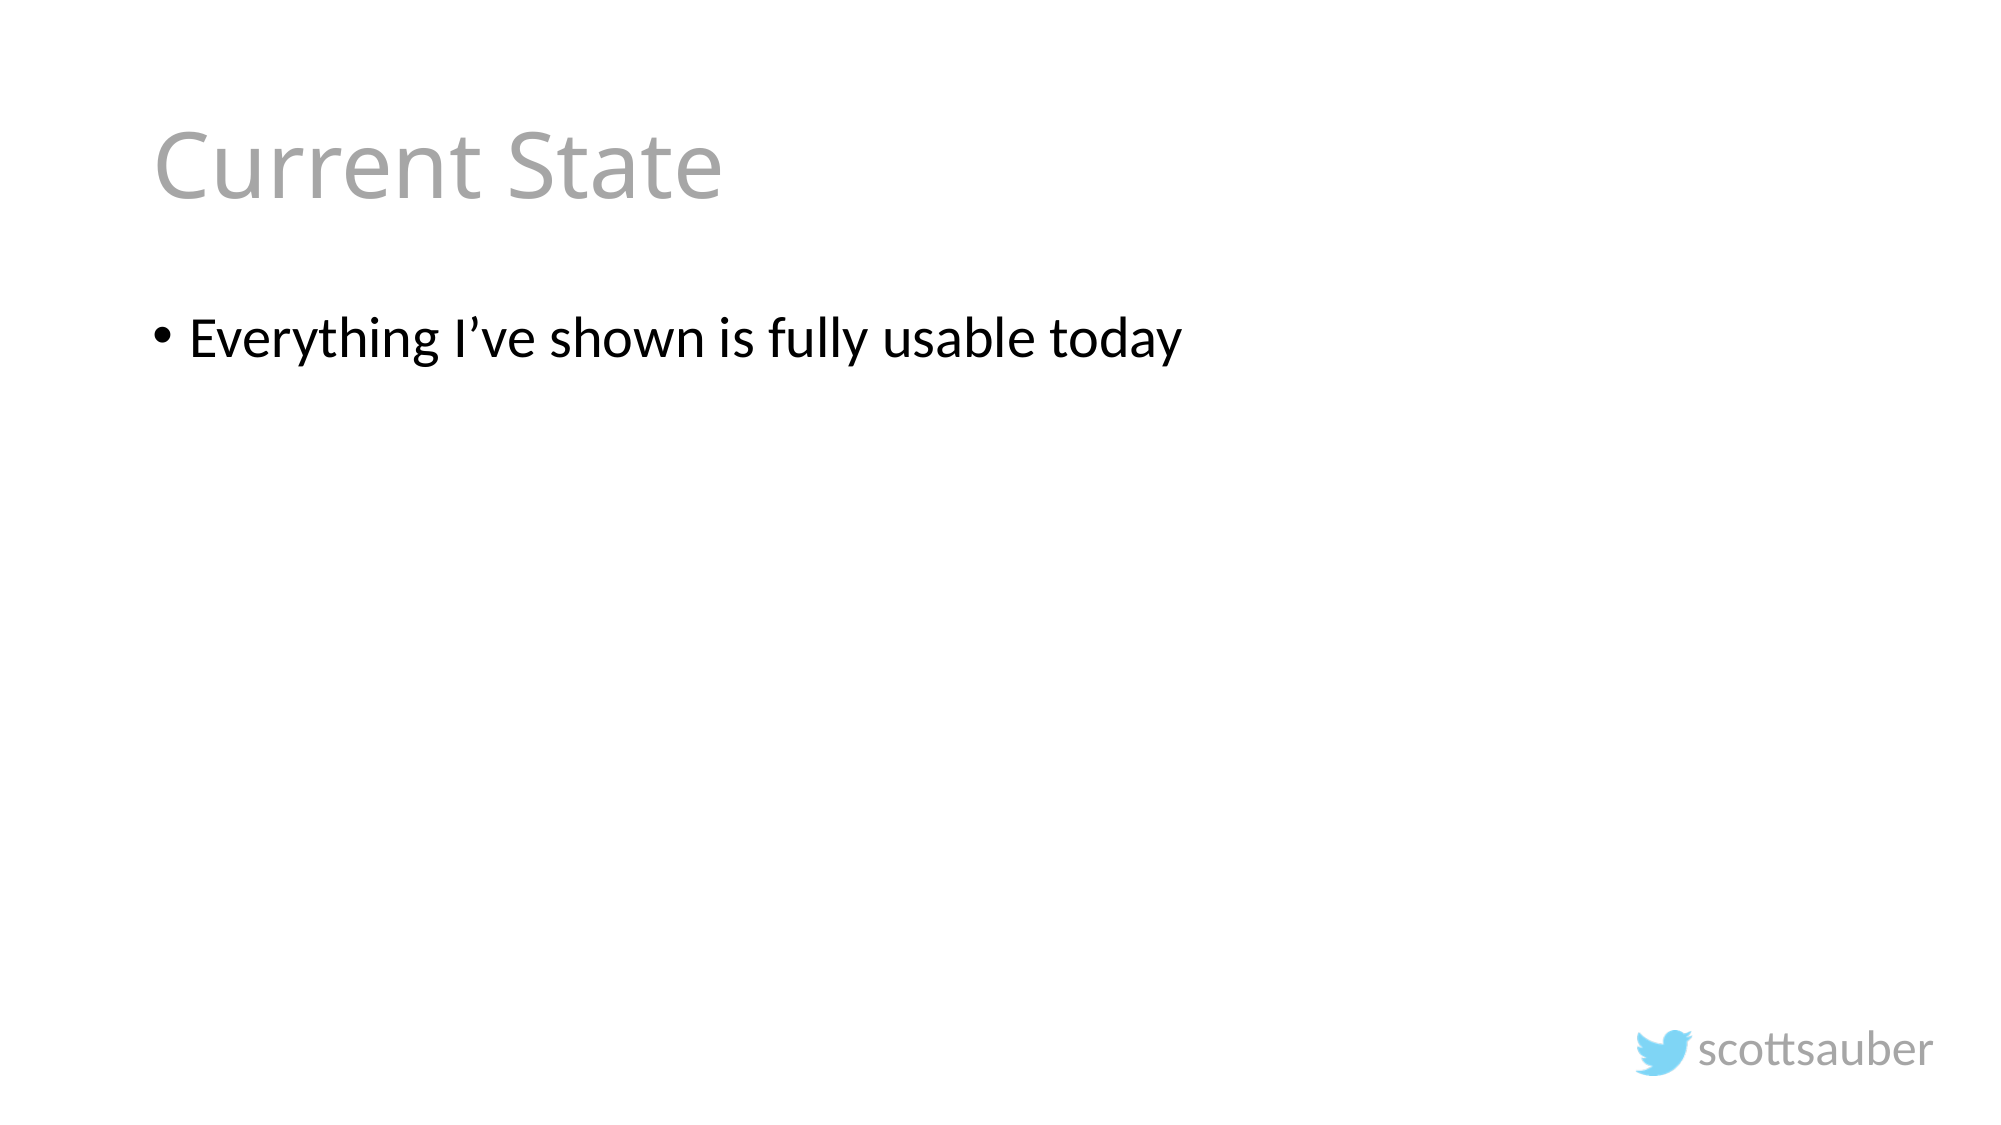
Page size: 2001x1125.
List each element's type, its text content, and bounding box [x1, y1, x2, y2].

title Current State [137, 59, 1863, 278]
list Everything I’ve shown is fully usable today [137, 299, 1863, 1079]
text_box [1635, 1014, 1986, 1093]
